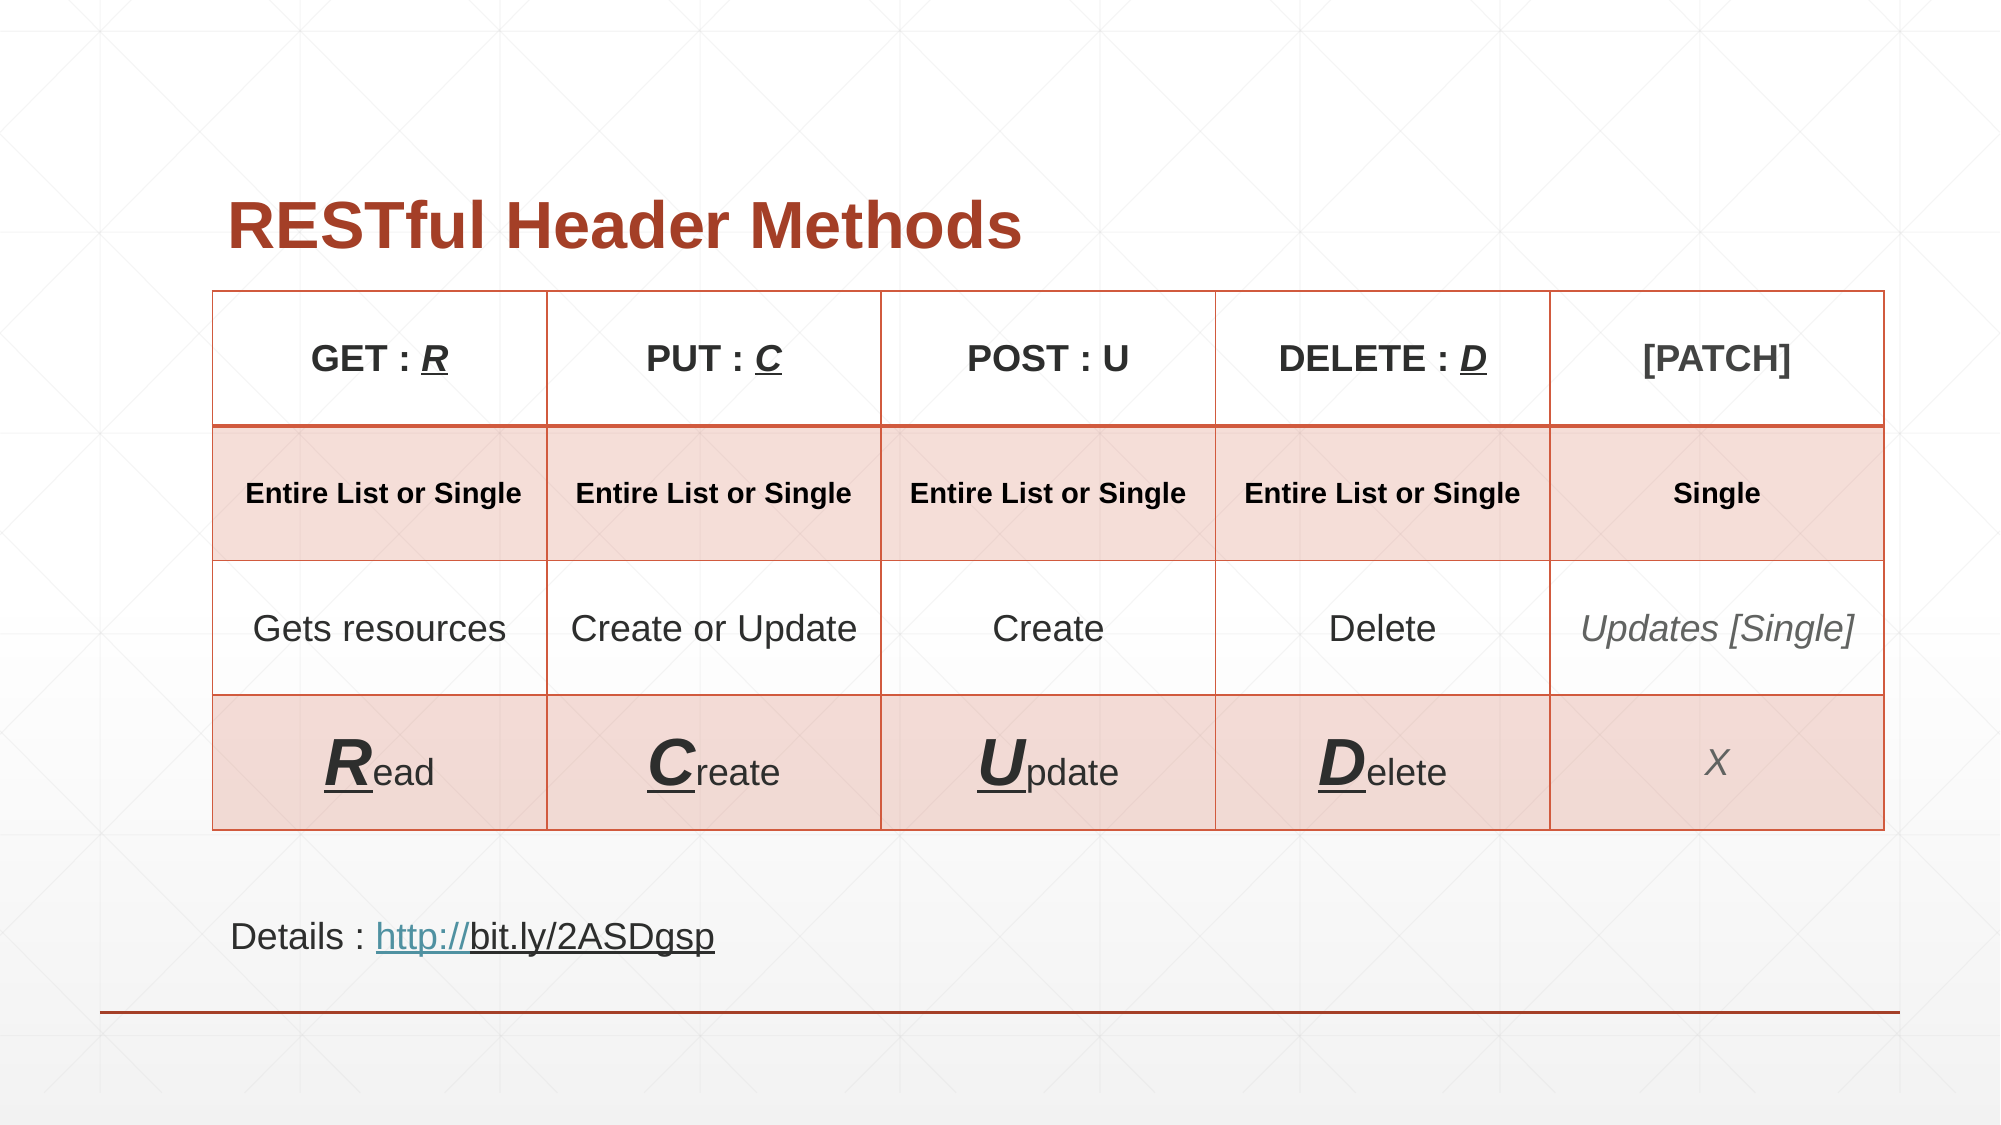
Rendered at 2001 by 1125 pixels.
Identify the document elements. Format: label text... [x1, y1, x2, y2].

table_header [PATCH] [1551, 292, 1883, 424]
table_header POST : U [882, 292, 1215, 424]
table_header PUT : C [548, 292, 880, 424]
table_cell Create [548, 696, 880, 829]
table_cell Entire List or Single [548, 428, 880, 560]
table_cell Create or Update [548, 561, 880, 694]
table_cell Single [1551, 428, 1883, 560]
table_cell Updates [Single] [1551, 561, 1883, 694]
table_cell X [1551, 696, 1883, 829]
table_header GET : R [213, 292, 546, 424]
title RESTful Header Methods [212, 82, 1788, 271]
table_cell Create [882, 561, 1215, 694]
table_cell Delete [1216, 561, 1549, 694]
table_cell Entire List or Single [1216, 428, 1549, 560]
table_cell Update [882, 696, 1215, 829]
table_cell Delete [1216, 696, 1549, 829]
table_cell Entire List or Single [882, 428, 1215, 560]
table_cell Entire List or Single [213, 428, 546, 560]
table_cell Gets resources [213, 561, 546, 694]
table_cell Read [213, 696, 546, 829]
table_header DELETE : D [1216, 292, 1549, 424]
text_box Details : http://bit.ly/2ASDgsp [215, 904, 741, 965]
